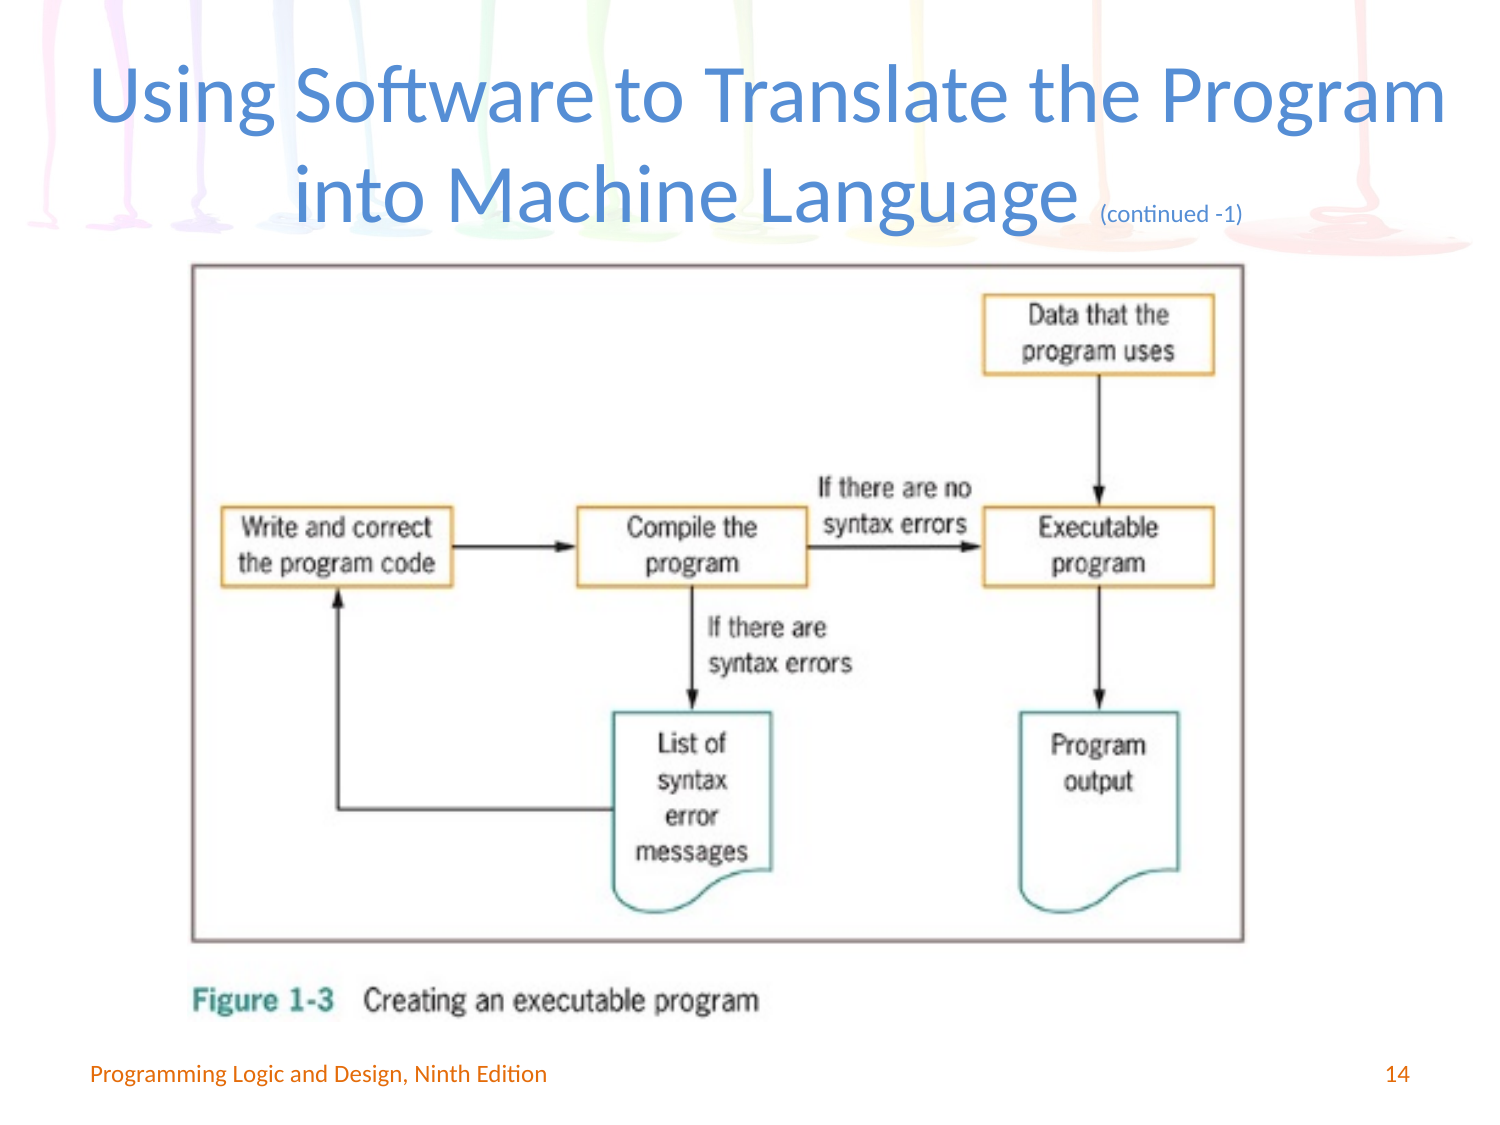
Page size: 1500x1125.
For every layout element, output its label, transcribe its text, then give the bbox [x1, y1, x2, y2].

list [187, 260, 1251, 1022]
slide_number 14 [1074, 1042, 1425, 1103]
footer Programming Logic and Design, Ninth Edition [75, 1042, 988, 1103]
picture [0, 0, 1500, 263]
title Using Software to Translate the Program into Machine Language (continued -1) [37, 44, 1500, 233]
